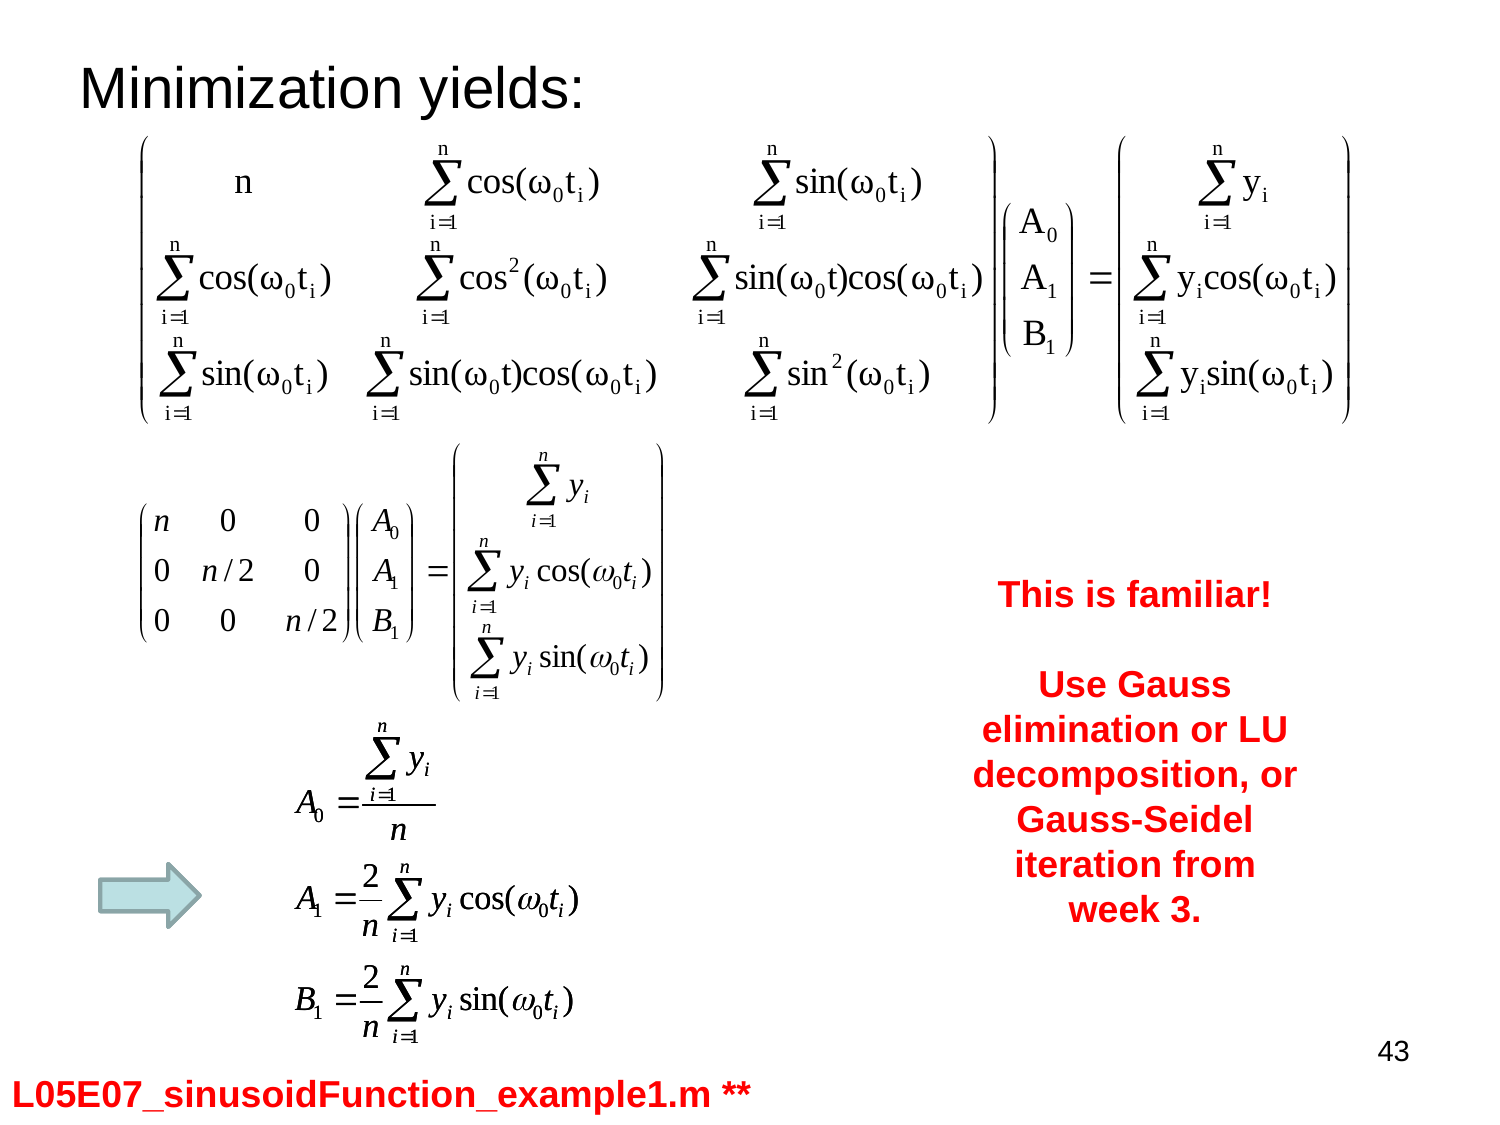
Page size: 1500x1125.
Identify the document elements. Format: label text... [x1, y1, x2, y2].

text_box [288, 709, 586, 1051]
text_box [132, 436, 675, 709]
text_box This is familiar! Use Gauss elimination or LU decomposition, or Gauss-Seidel iteration from week 3. [956, 562, 1314, 938]
text_box L05E07_sinusoidFunction_example1.m ** [0, 1062, 787, 1123]
text_box [98, 862, 202, 929]
slide_number 43 [1074, 1024, 1426, 1103]
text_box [132, 128, 1362, 432]
text_box Minimization yields: [64, 42, 1412, 128]
